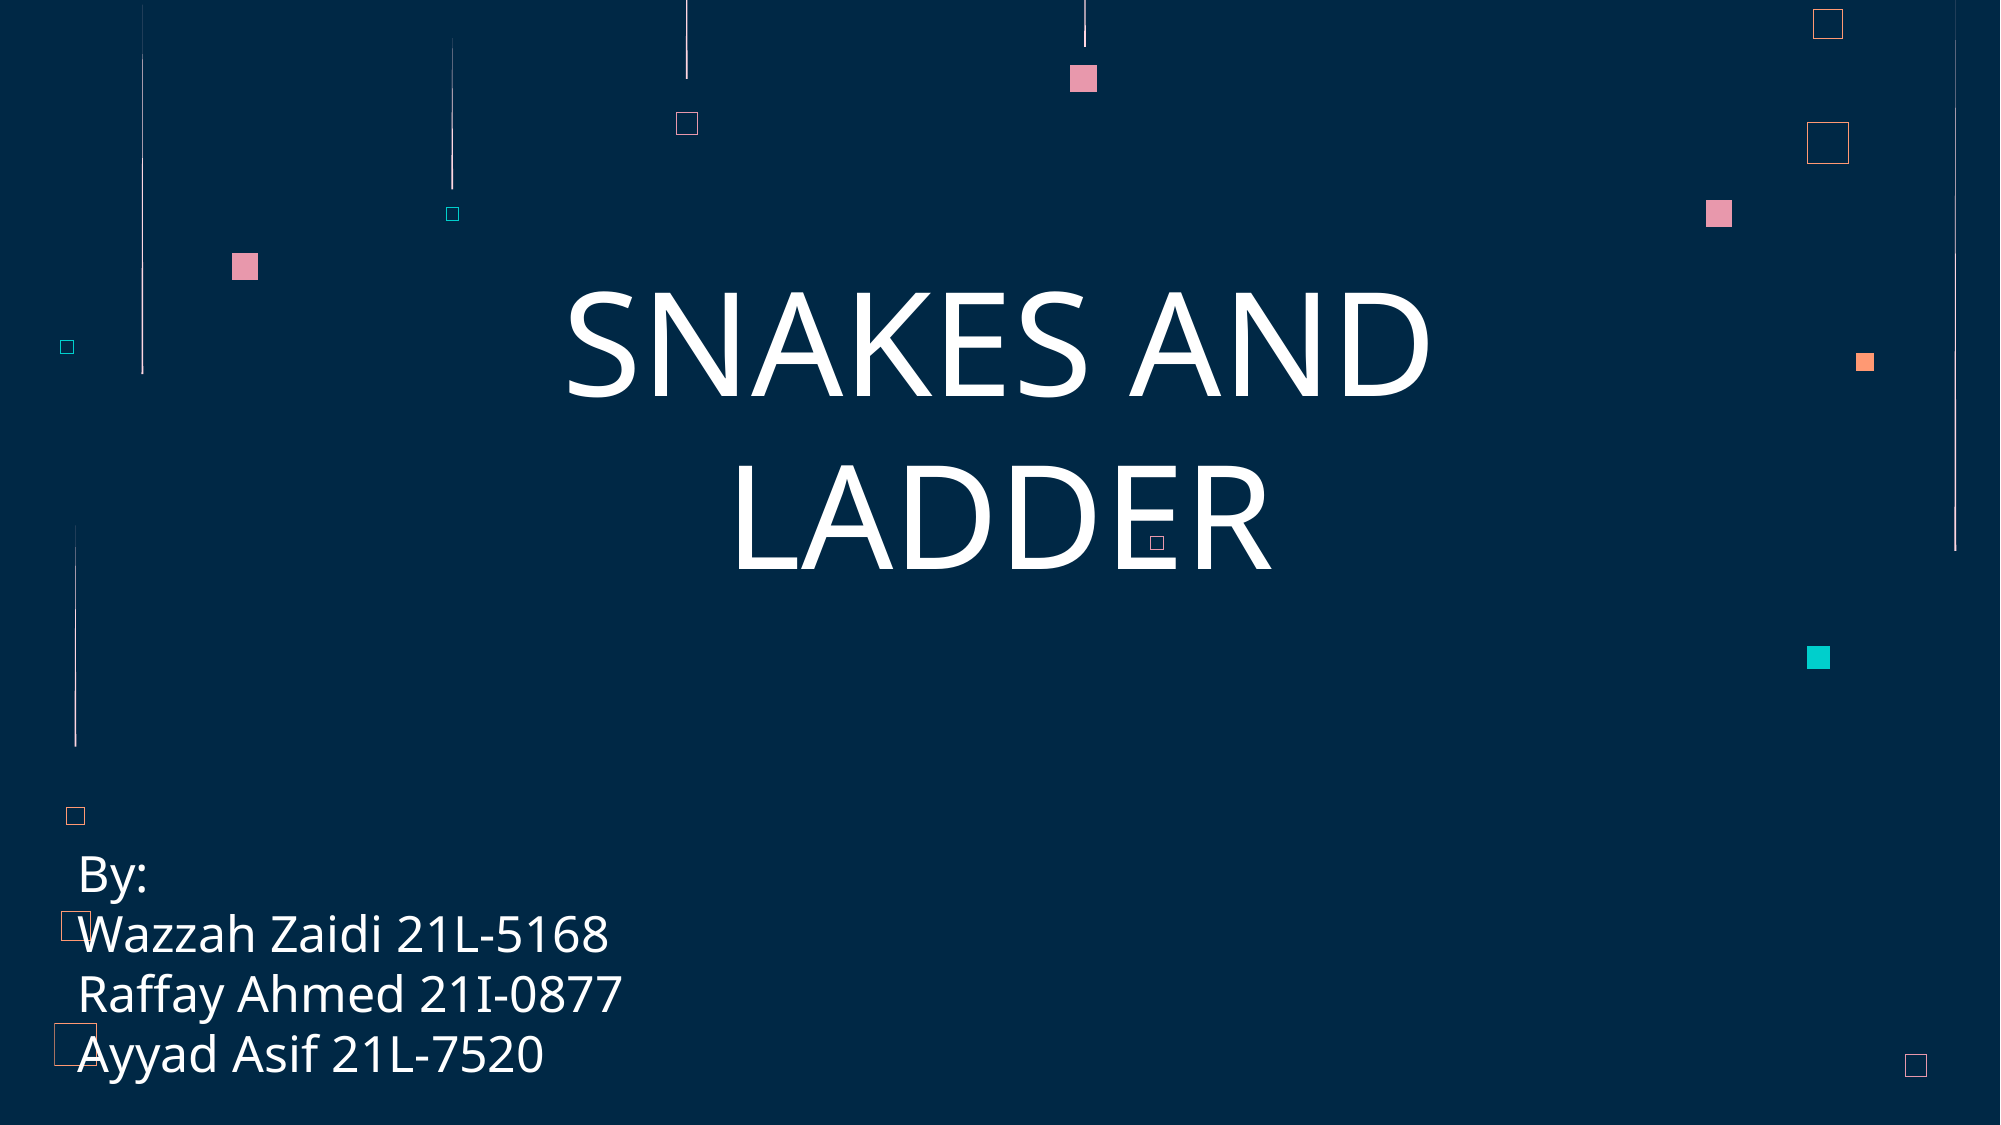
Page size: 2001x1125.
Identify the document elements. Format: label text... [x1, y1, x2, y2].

subtitle By: Wazzah Zaidi 21L-5168 Raffay Ahmed 21I-0877 Ayyad Asif 21L-7520 [44, 827, 1545, 1100]
title SNAKES AND LADDER [341, 164, 1659, 614]
